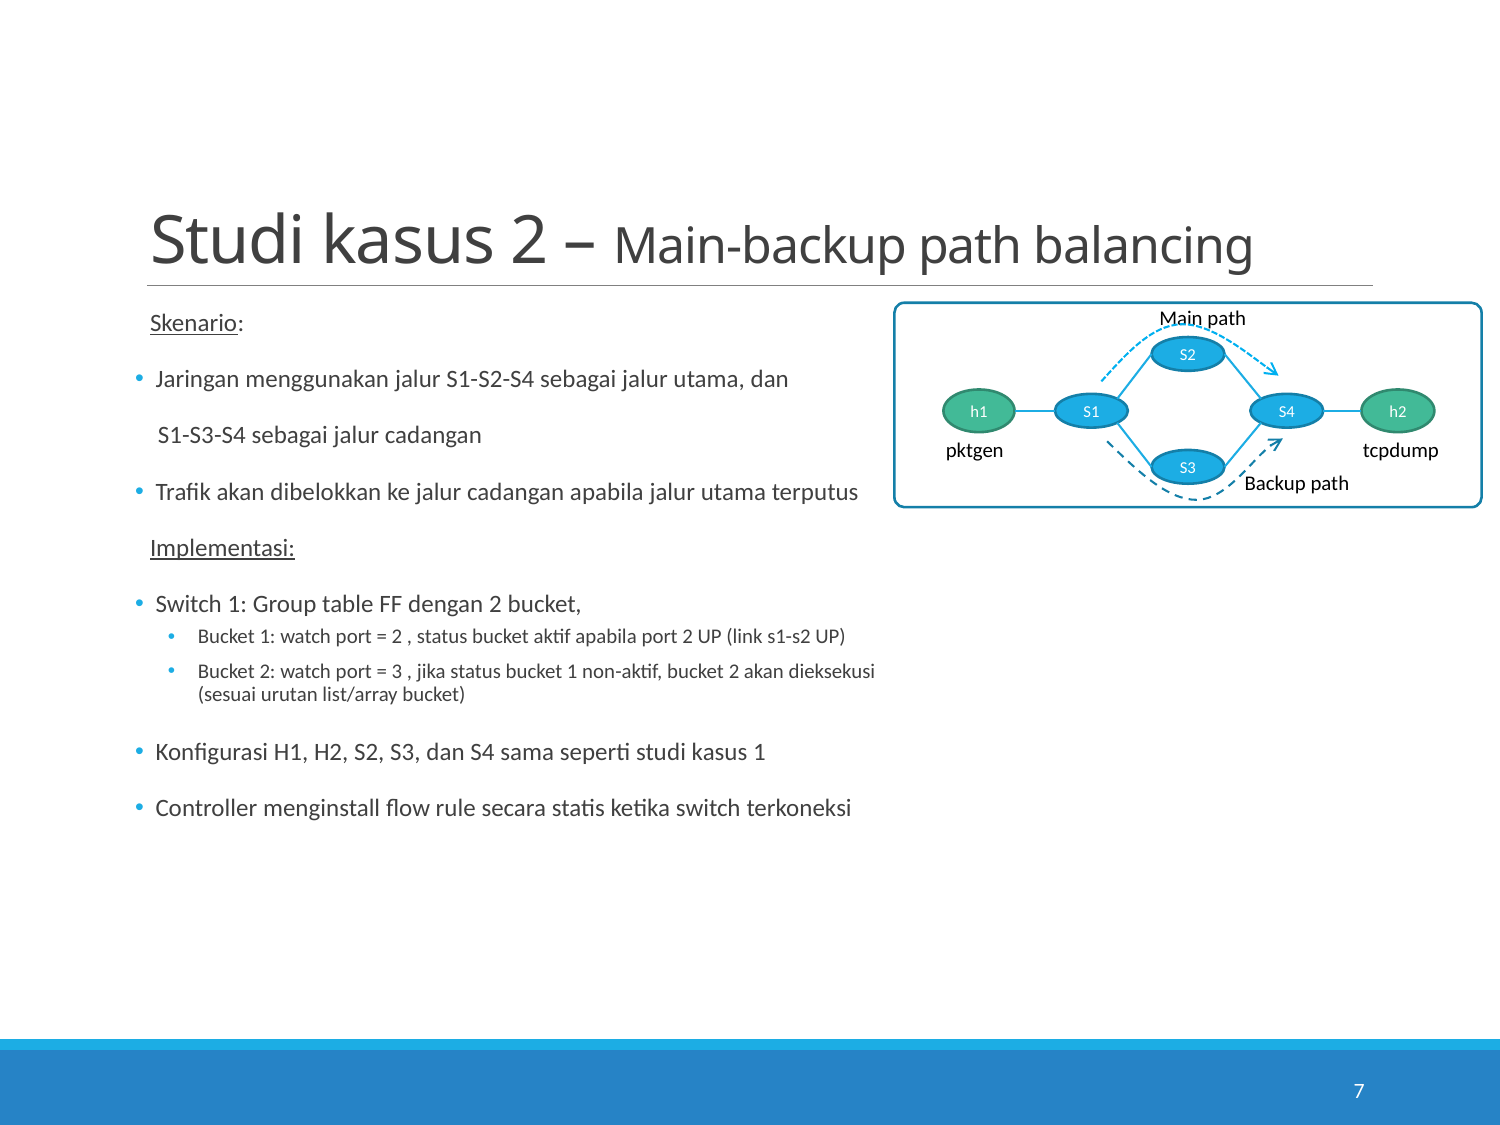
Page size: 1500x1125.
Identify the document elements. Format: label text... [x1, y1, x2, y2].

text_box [1116, 353, 1153, 400]
text_box tcpdump [1348, 428, 1469, 469]
list Skenario: Jaringan menggunakan jalur S1-S2-S4 sebagai jalur utama, dan S1-S3-S4 sebagai jalur cadangan Trafik akan dibelokkan ke jalur cadangan apabila jalur utama terputus Implementasi: Switch 1: Group table FF dengan 2 bucket, Bucket 1: watch port = 2 , status bucket aktif apabila port 2 UP (link s1-s2 UP) Bucket 2: watch port = 3 , jika status bucket 1 non-aktif, bucket 2 akan dieksekusi (sesuai urutan list/array bucket) Konfigurasi H1, H2, S2, S3, dan S4 sama seperti studi kasus 1 Controller menginstall flow rule secara statis ketika switch terkoneksi [135, 302, 895, 963]
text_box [1223, 422, 1262, 468]
text_box [1270, 438, 1283, 451]
text_box [895, 301, 1483, 509]
text_box h1 [942, 388, 1016, 429]
text_box [1146, 439, 1238, 502]
text_box Backup path [1229, 462, 1365, 502]
text_box S1 [1054, 392, 1130, 429]
slide_number 7 [1218, 1059, 1380, 1120]
text_box [1100, 367, 1113, 383]
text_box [1223, 353, 1262, 400]
text_box h2 [1360, 388, 1436, 428]
text_box S4 [1249, 392, 1325, 429]
text_box pktgen [931, 429, 1021, 469]
text_box [1129, 322, 1246, 380]
text_box [1270, 362, 1279, 376]
title Studi kasus 2 – Main-backup path balancing [135, 47, 1373, 285]
text_box Main path [1144, 297, 1262, 338]
text_box [1106, 440, 1113, 449]
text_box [1116, 422, 1153, 468]
